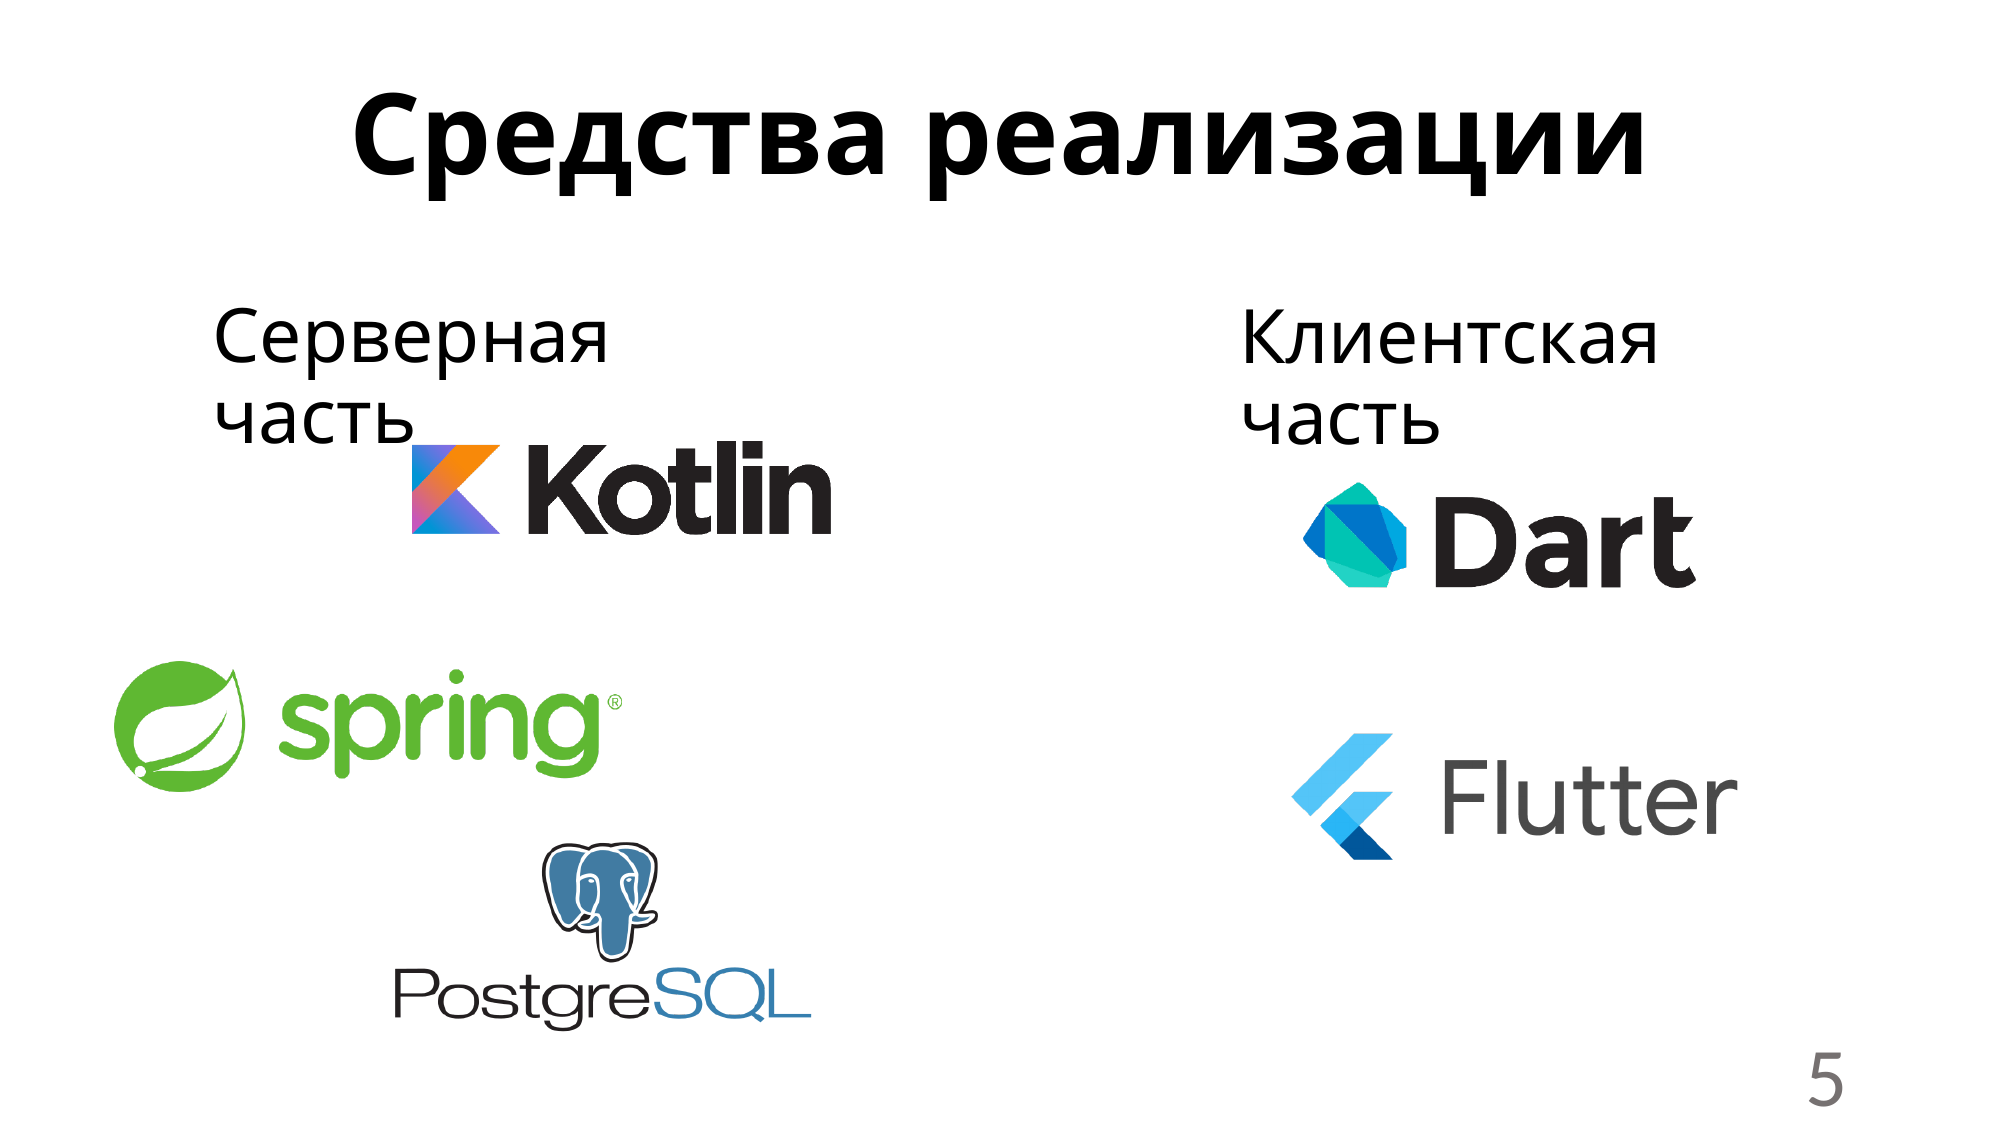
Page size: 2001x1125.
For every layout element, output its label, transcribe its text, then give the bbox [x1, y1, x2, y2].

title Средства реализации [137, 29, 1863, 248]
picture [367, 822, 832, 1055]
text_box Клиентская часть [1224, 291, 1804, 422]
picture [114, 661, 622, 792]
list Серверная часть [197, 290, 777, 421]
picture [1267, 482, 1761, 1043]
picture [412, 441, 831, 535]
slide_number 5 [1412, 1042, 1863, 1103]
